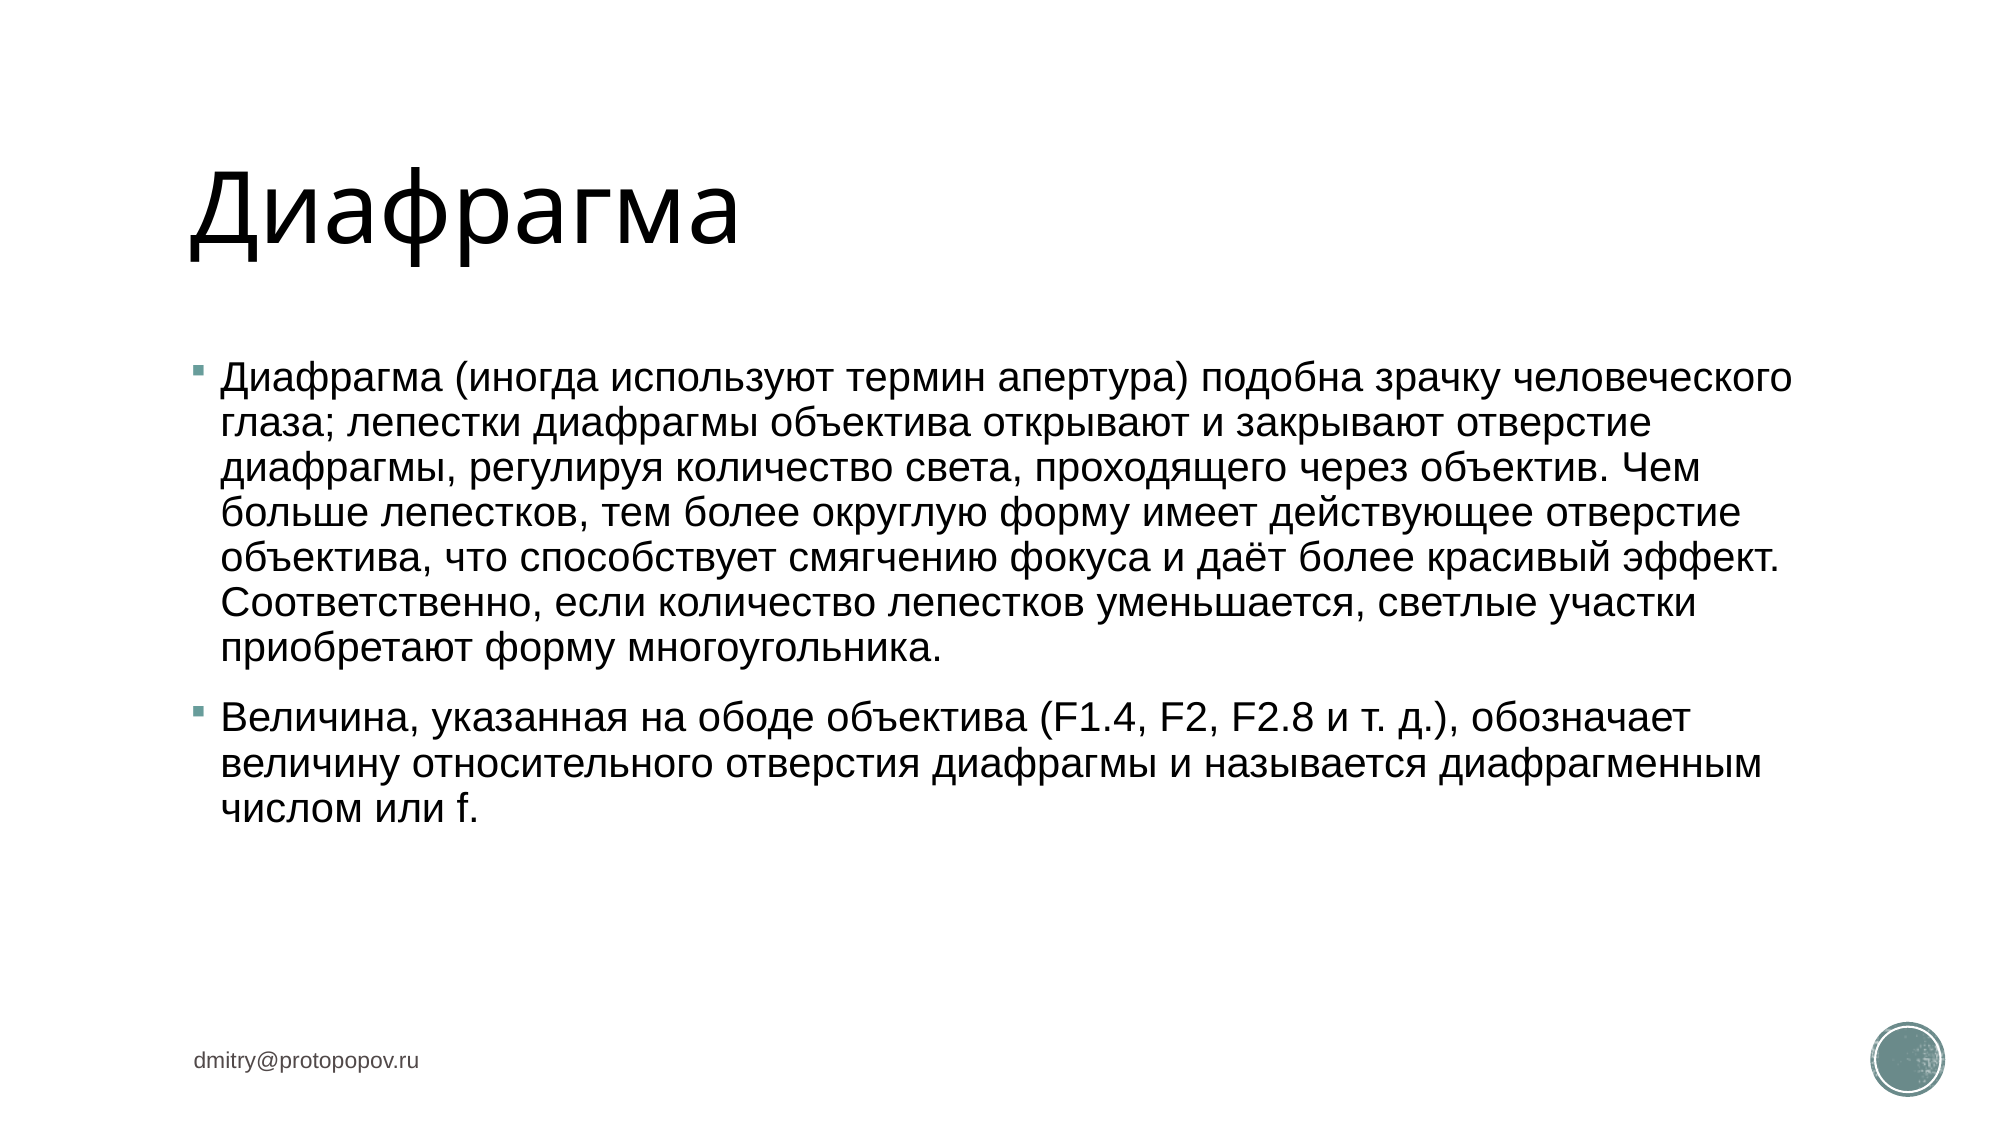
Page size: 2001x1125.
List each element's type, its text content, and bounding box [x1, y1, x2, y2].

list Диафрагма (иногда используют термин апертура) подобна зрачку человеческого глаза; лепестки диафрагмы объектива открывают и закрывают отверстие диафрагмы, регулируя количество света, проходящего через объектив. Чем больше лепестков, тем более округлую форму имеет действующее отверстие объектива, что способствует смягчению фокуса и даёт более красивый эффект. Соответственно, если количество лепестков уменьшается, светлые участки приобретают форму многоугольника. Величина, указанная на ободе объектива (F1.4, F2, F2.8 и т. д.), обозначает величину относительного отверстия диафрагмы и называется диафрагменным числом или f. [175, 348, 1826, 1013]
title Диафрагма [175, 79, 1826, 344]
footer dmitry@protopopov.ru [178, 1028, 1217, 1089]
